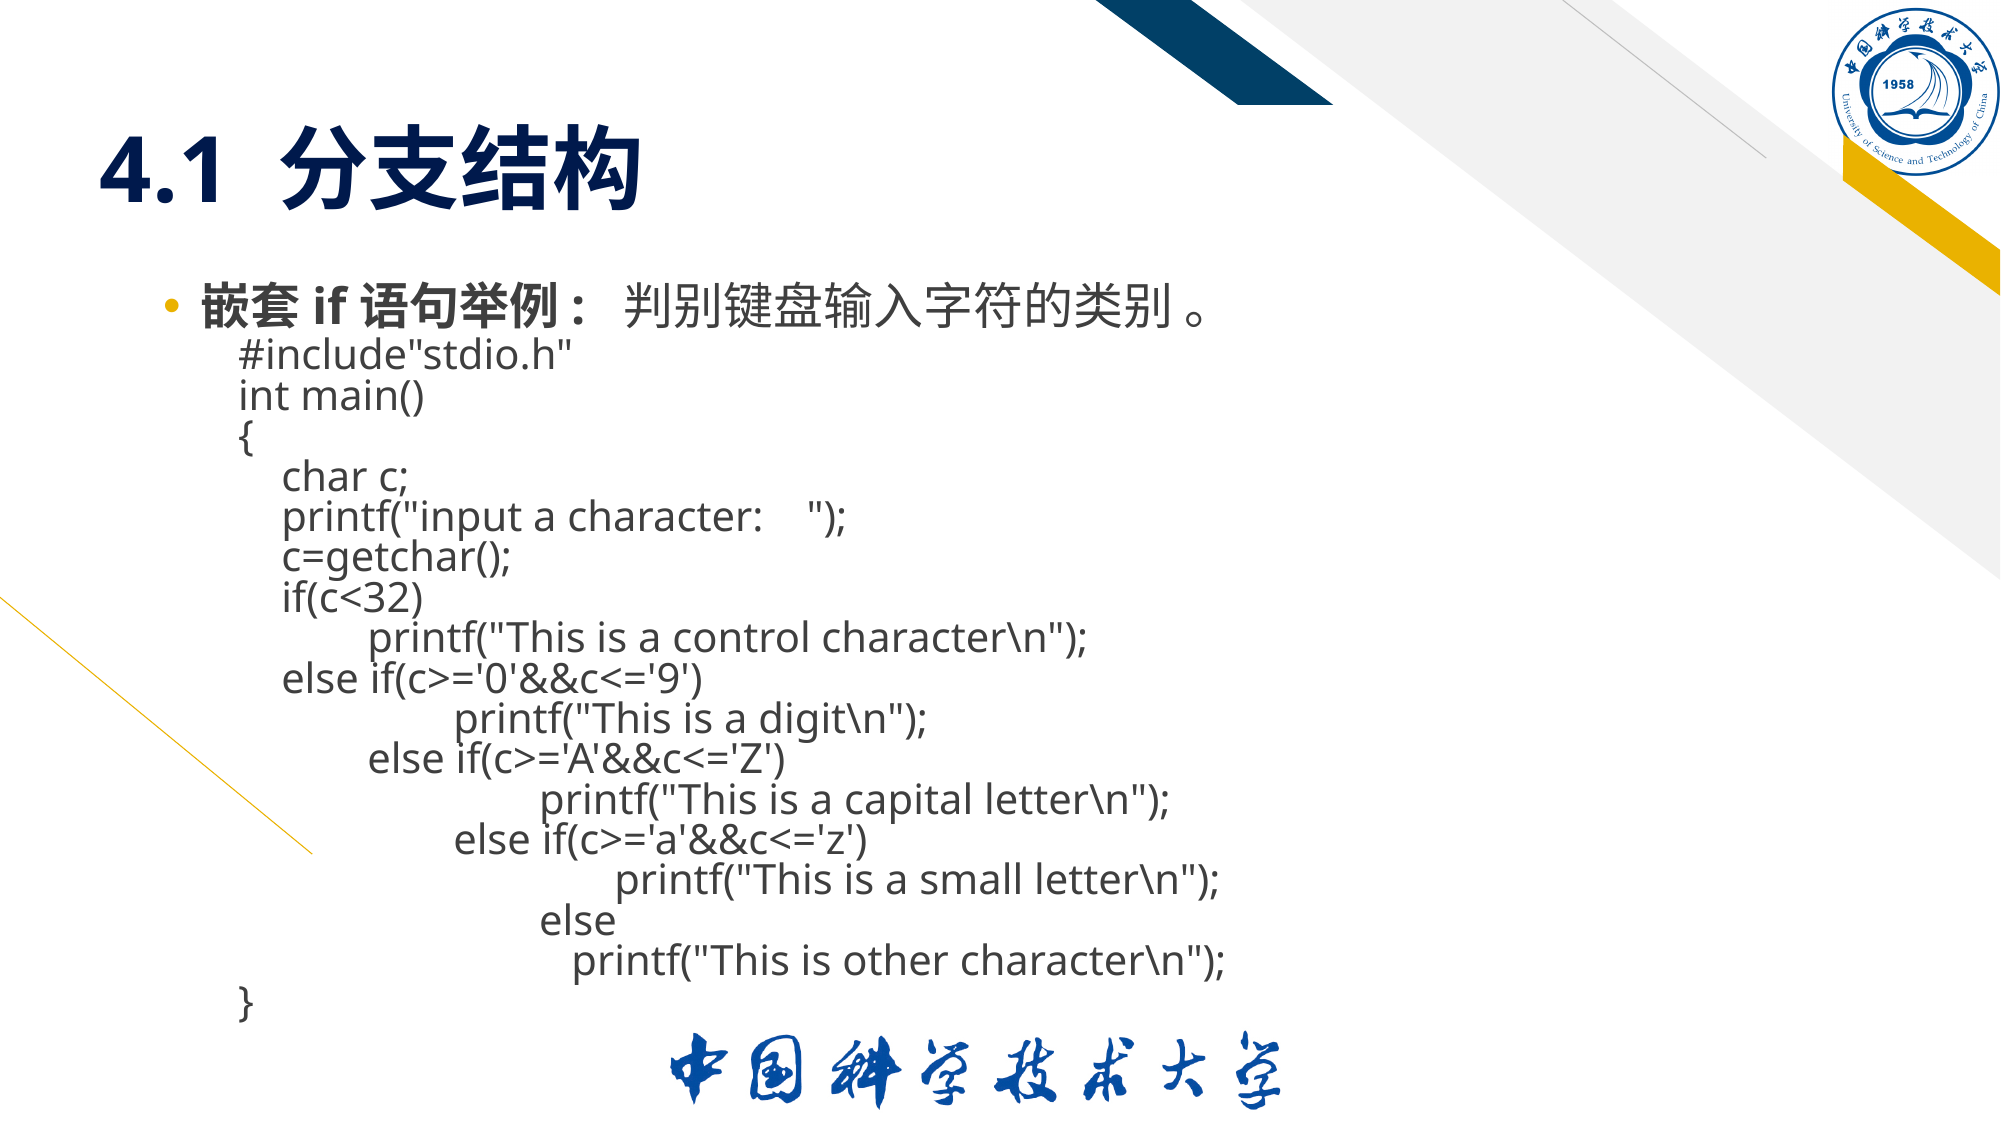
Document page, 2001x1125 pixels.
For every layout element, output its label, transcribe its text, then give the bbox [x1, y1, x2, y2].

picture [1828, 0, 2000, 176]
list 嵌套if语句举例: 判别键盘输入字符的类别 。 #include"stdio.h" int main() { char c; printf("input a character: "); c=getchar(); if(c<32) printf("This is a control character\n"); else if(c>='0'&&c<='9') printf("This is a digit\n"); else if(c>='A'&&c<='Z') printf("This is a capital letter\n"); else if(c>='a'&&c<='z') printf("This is a small letter\n"); else printf("This is other character\n"); } [148, 274, 1863, 1014]
title 4.1 分支结构 [85, 34, 1453, 223]
picture [653, 1016, 1295, 1113]
